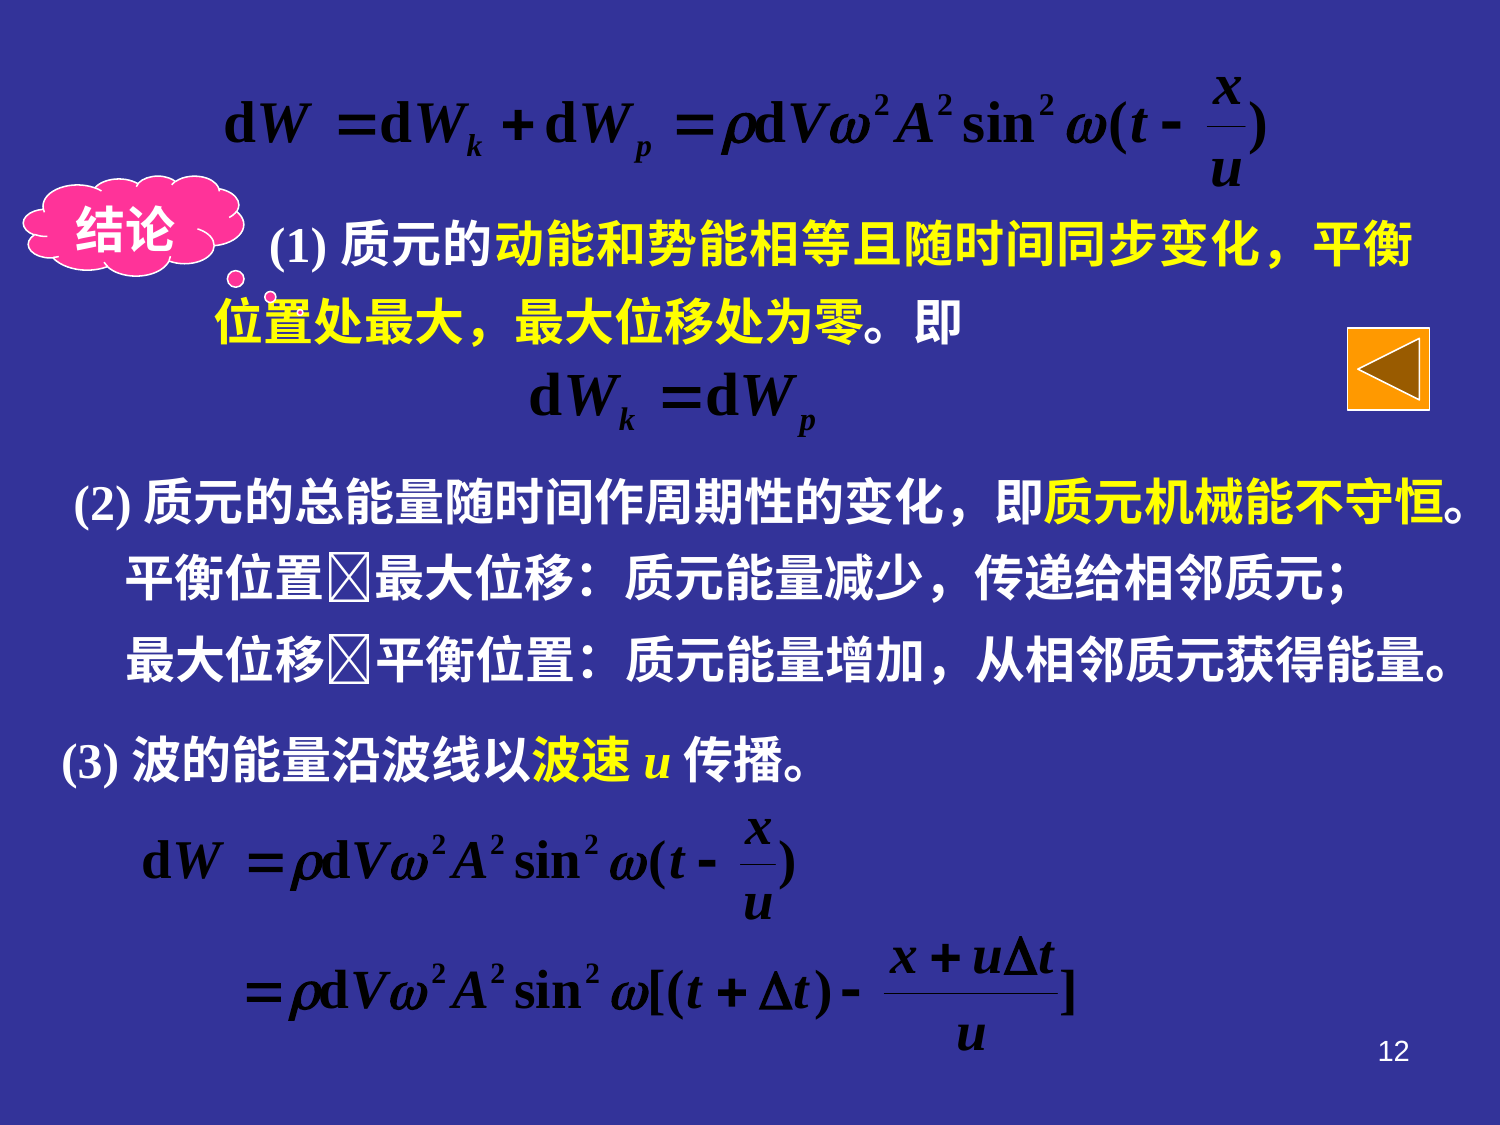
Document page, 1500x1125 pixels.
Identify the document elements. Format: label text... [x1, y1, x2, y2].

text_box 结论 [23, 176, 244, 277]
text_box (1)质元的动能和势能相等且随时间同步变化，平衡位置处最大，最大位移处为零。即 [199, 187, 1429, 359]
text_box 结论 [297, 309, 303, 316]
slide_number 12 [1074, 1024, 1426, 1103]
text_box (2)质元的总能量随时间作周期性的变化，即质元机械能不守恒。 [58, 445, 1500, 538]
text_box 平衡位置最大位移：质元能量减少，传递给相邻质元； [109, 539, 1390, 614]
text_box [527, 363, 822, 445]
text_box 结论 [227, 270, 245, 288]
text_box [238, 925, 1079, 1057]
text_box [221, 53, 1271, 193]
text_box 最大位移平衡位置：质元能量增加，从相邻质元获得能量。 [110, 621, 1490, 697]
text_box 结论 [264, 291, 276, 303]
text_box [140, 796, 800, 927]
text_box (3)波的能量沿波线以波速u传播。 [46, 721, 848, 796]
text_box [1347, 328, 1430, 411]
